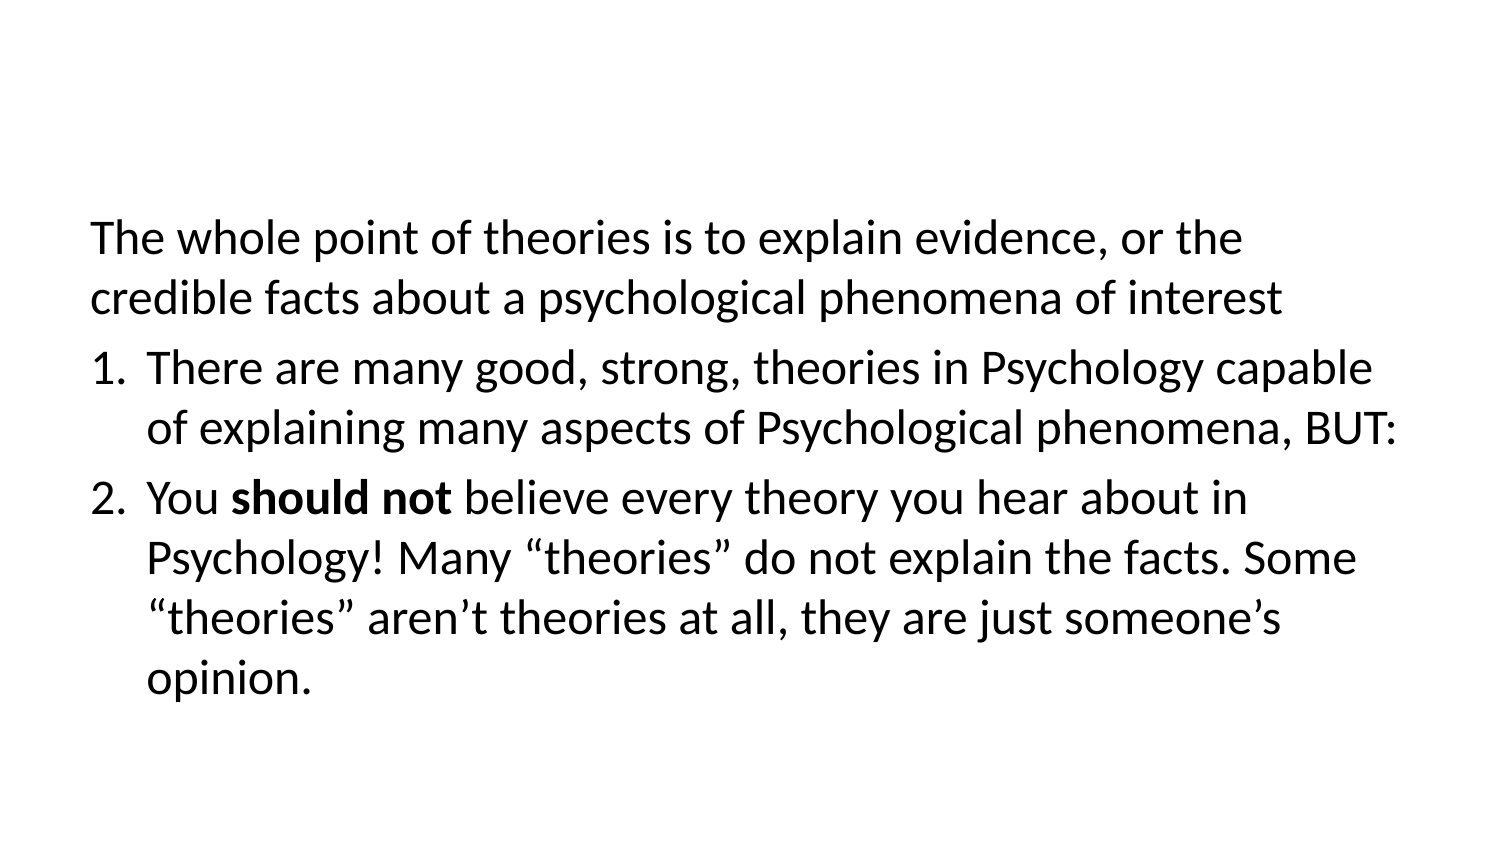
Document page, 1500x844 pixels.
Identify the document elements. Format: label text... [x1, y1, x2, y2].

list The whole point of theories is to explain evidence, or the credible facts about a psychological phenomena of interest There are many good, strong, theories in Psychology capable of explaining many aspects of Psychological phenomena, BUT: You should not believe every theory you hear about in Psychology! Many “theories” do not explain the facts. Some “theories” aren’t theories at all, they are just someone’s opinion. [75, 196, 1425, 754]
